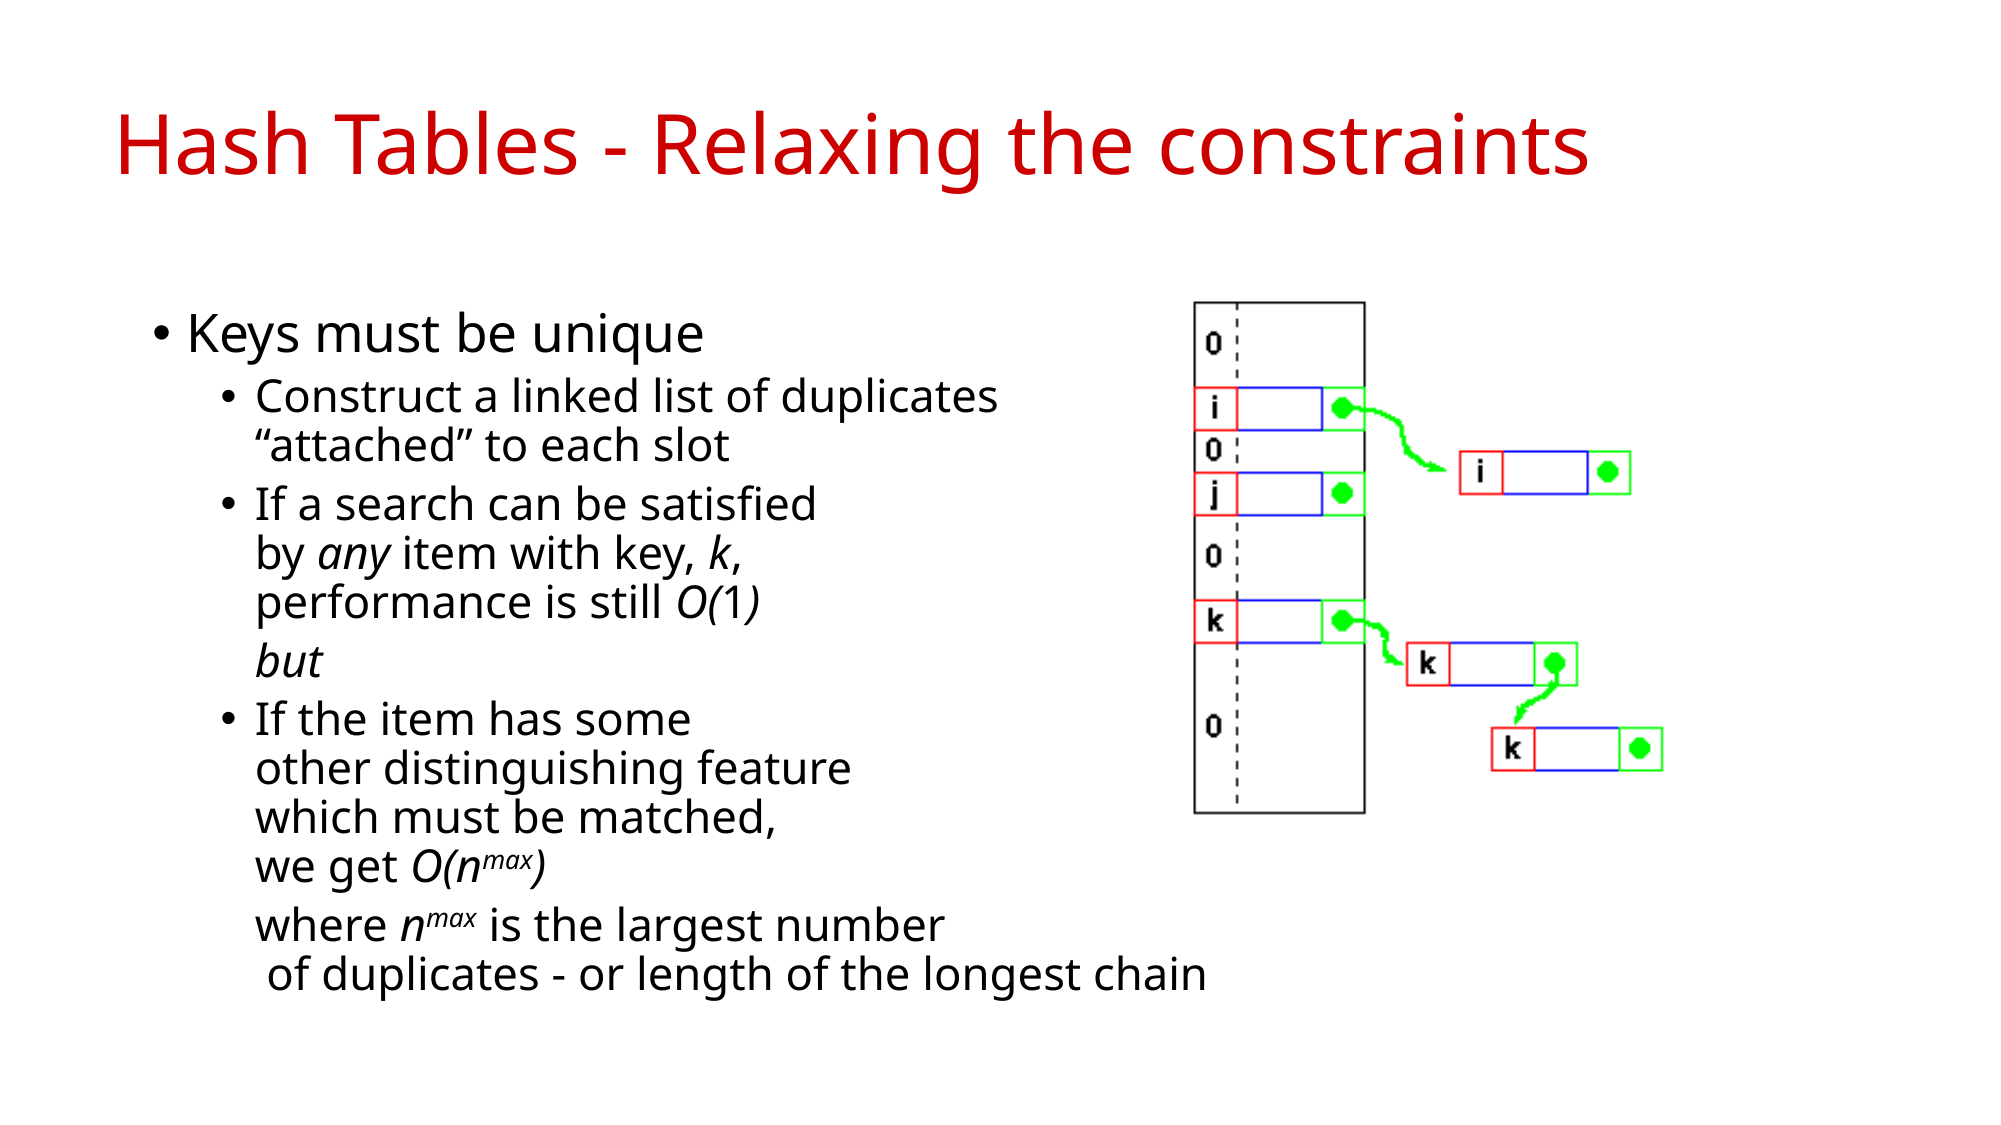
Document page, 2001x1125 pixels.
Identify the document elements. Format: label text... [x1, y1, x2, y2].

picture [1174, 283, 1687, 838]
title Hash Tables - Relaxing the constraints [98, 38, 1823, 257]
list Keys must be unique Construct a linked list of duplicates “attached” to each slot If a search can be satisfied by any item with key, k, performance is still O(1) but If the item has some other distinguishing feature which must be matched, we get O(nmax) where nmax is the largest number of duplicates - or length of the longest chain [137, 299, 1863, 1014]
